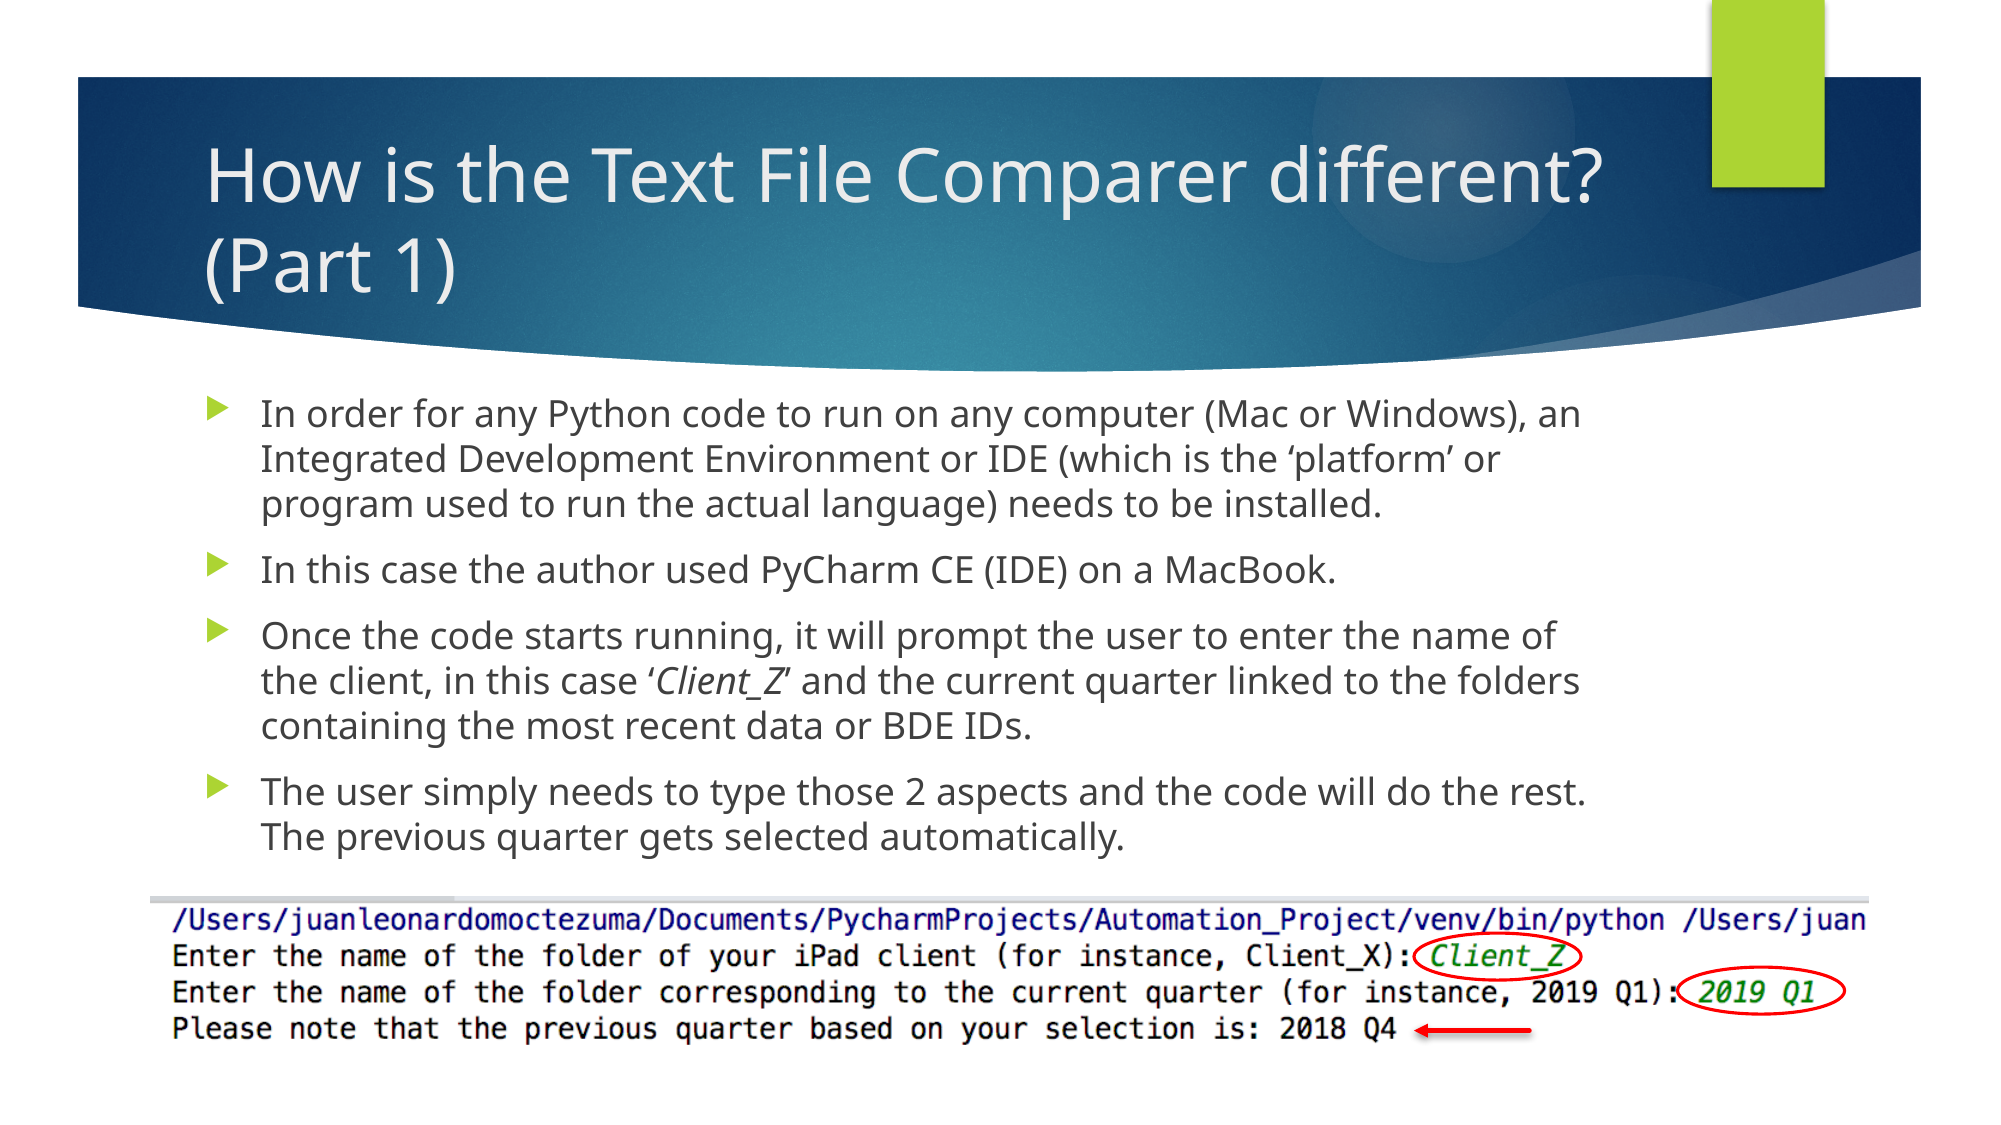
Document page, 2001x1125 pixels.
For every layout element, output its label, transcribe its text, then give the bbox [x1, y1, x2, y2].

title How is the Text File Comparer different? (Part 1) [189, 159, 1627, 276]
list In order for any Python code to run on any computer (Mac or Windows), an Integrated Development Environment or IDE (which is the ‘platform’ or program used to run the actual language) needs to be installed. In this case the author used PyCharm CE (IDE) on a MacBook. Once the code starts running, it will prompt the user to enter the name of the client, in this case ‘Client_Z’ and the current quarter linked to the folders containing the most recent data or BDE IDs. The user simply needs to type those 2 aspects and the code will do the rest. The previous quarter gets selected automatically. [189, 382, 1627, 896]
picture [149, 896, 1869, 1051]
